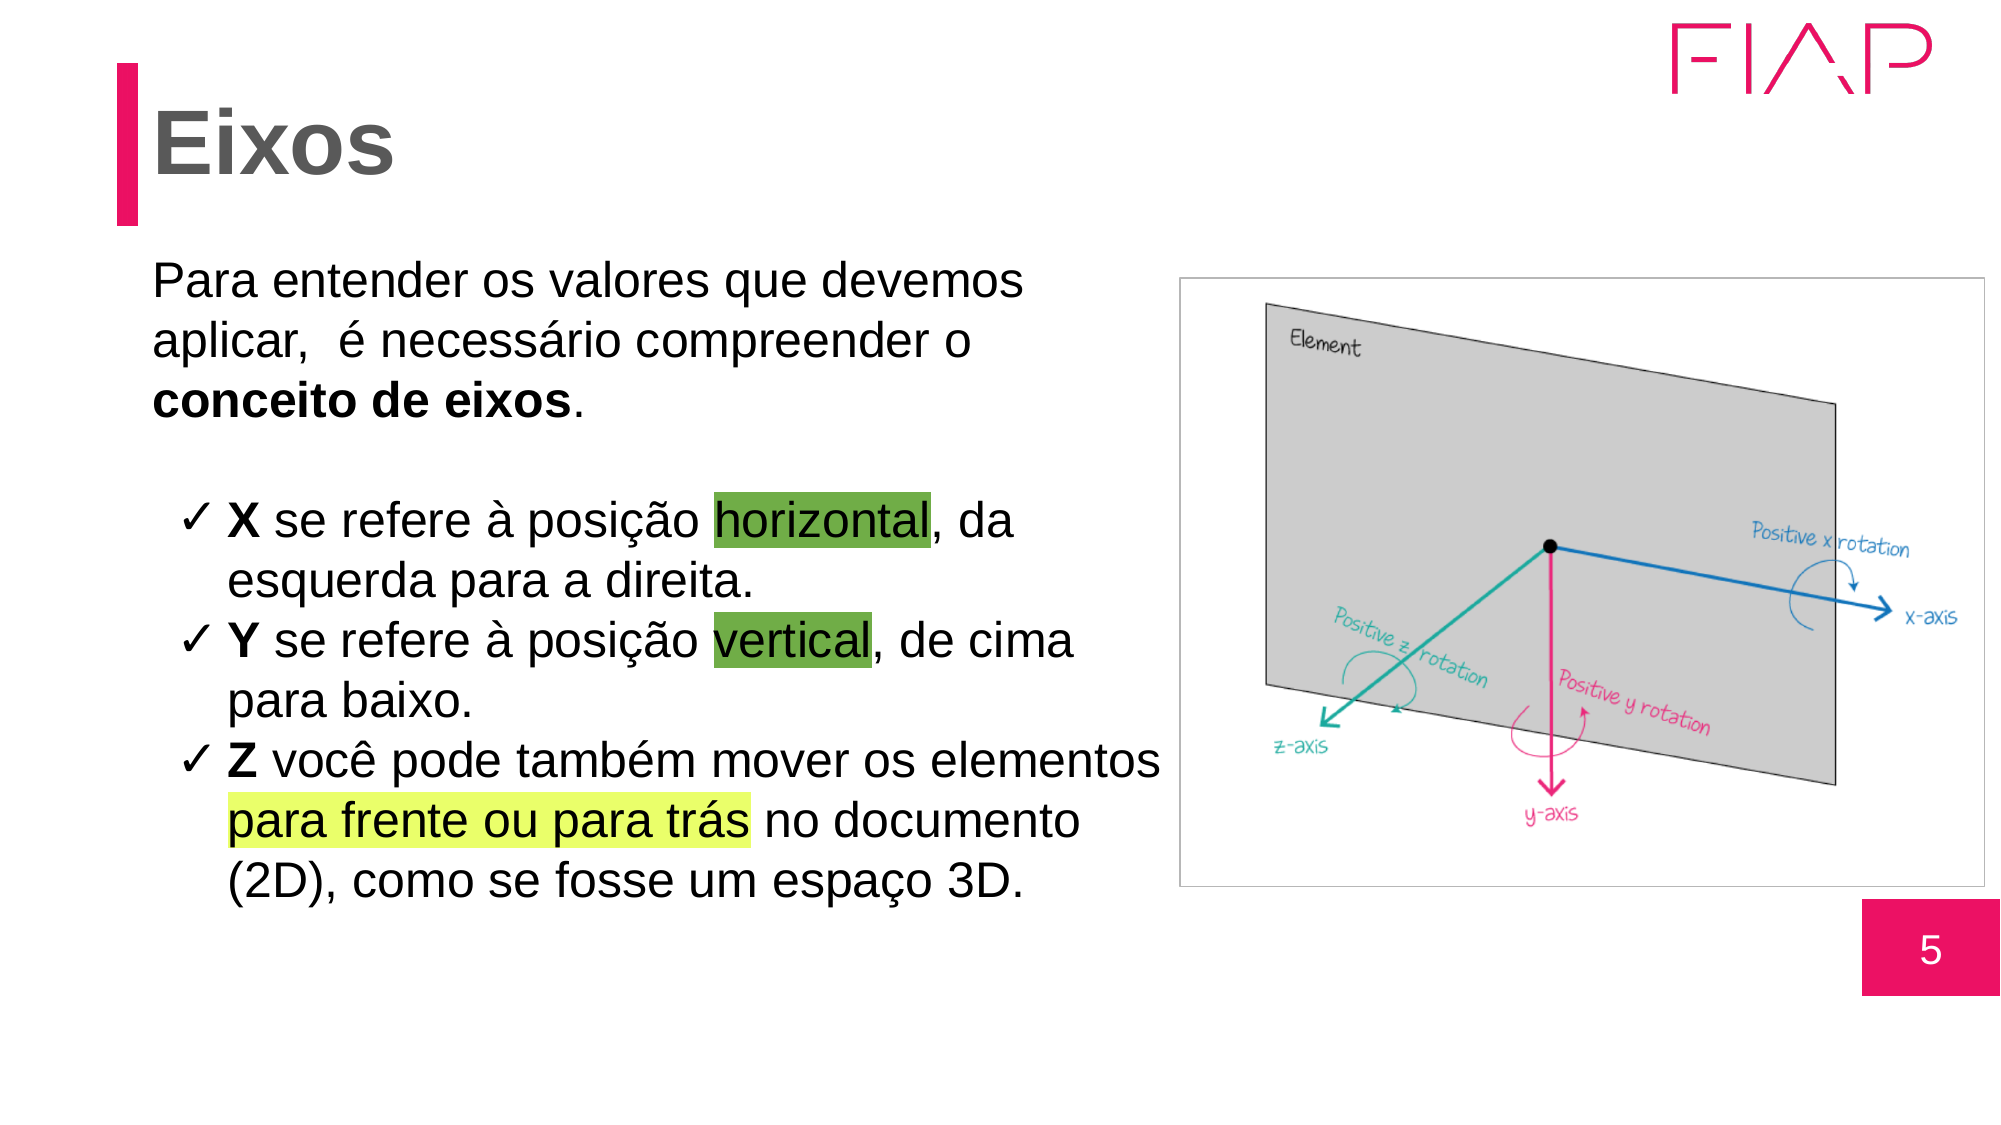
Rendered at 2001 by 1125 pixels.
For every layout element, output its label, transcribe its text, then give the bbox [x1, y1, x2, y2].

picture [1862, 978, 2000, 996]
text_box Para entender os valores que devemos aplicar, é necessário compreender o conceito de eixos. X se refere à posição horizontal, da esquerda para a direita. Y se refere à posição vertical, de cima para baixo. Z você pode também mover os elementos para frente ou para trás no documento (2D), como se fosse um espaço 3D. [137, 231, 1189, 1025]
picture [117, 63, 137, 226]
picture [1672, 23, 1932, 94]
picture [1862, 899, 2000, 917]
picture [1180, 278, 1984, 886]
title Eixos [137, 63, 1828, 226]
slide_number ‹#› [1862, 917, 2000, 978]
